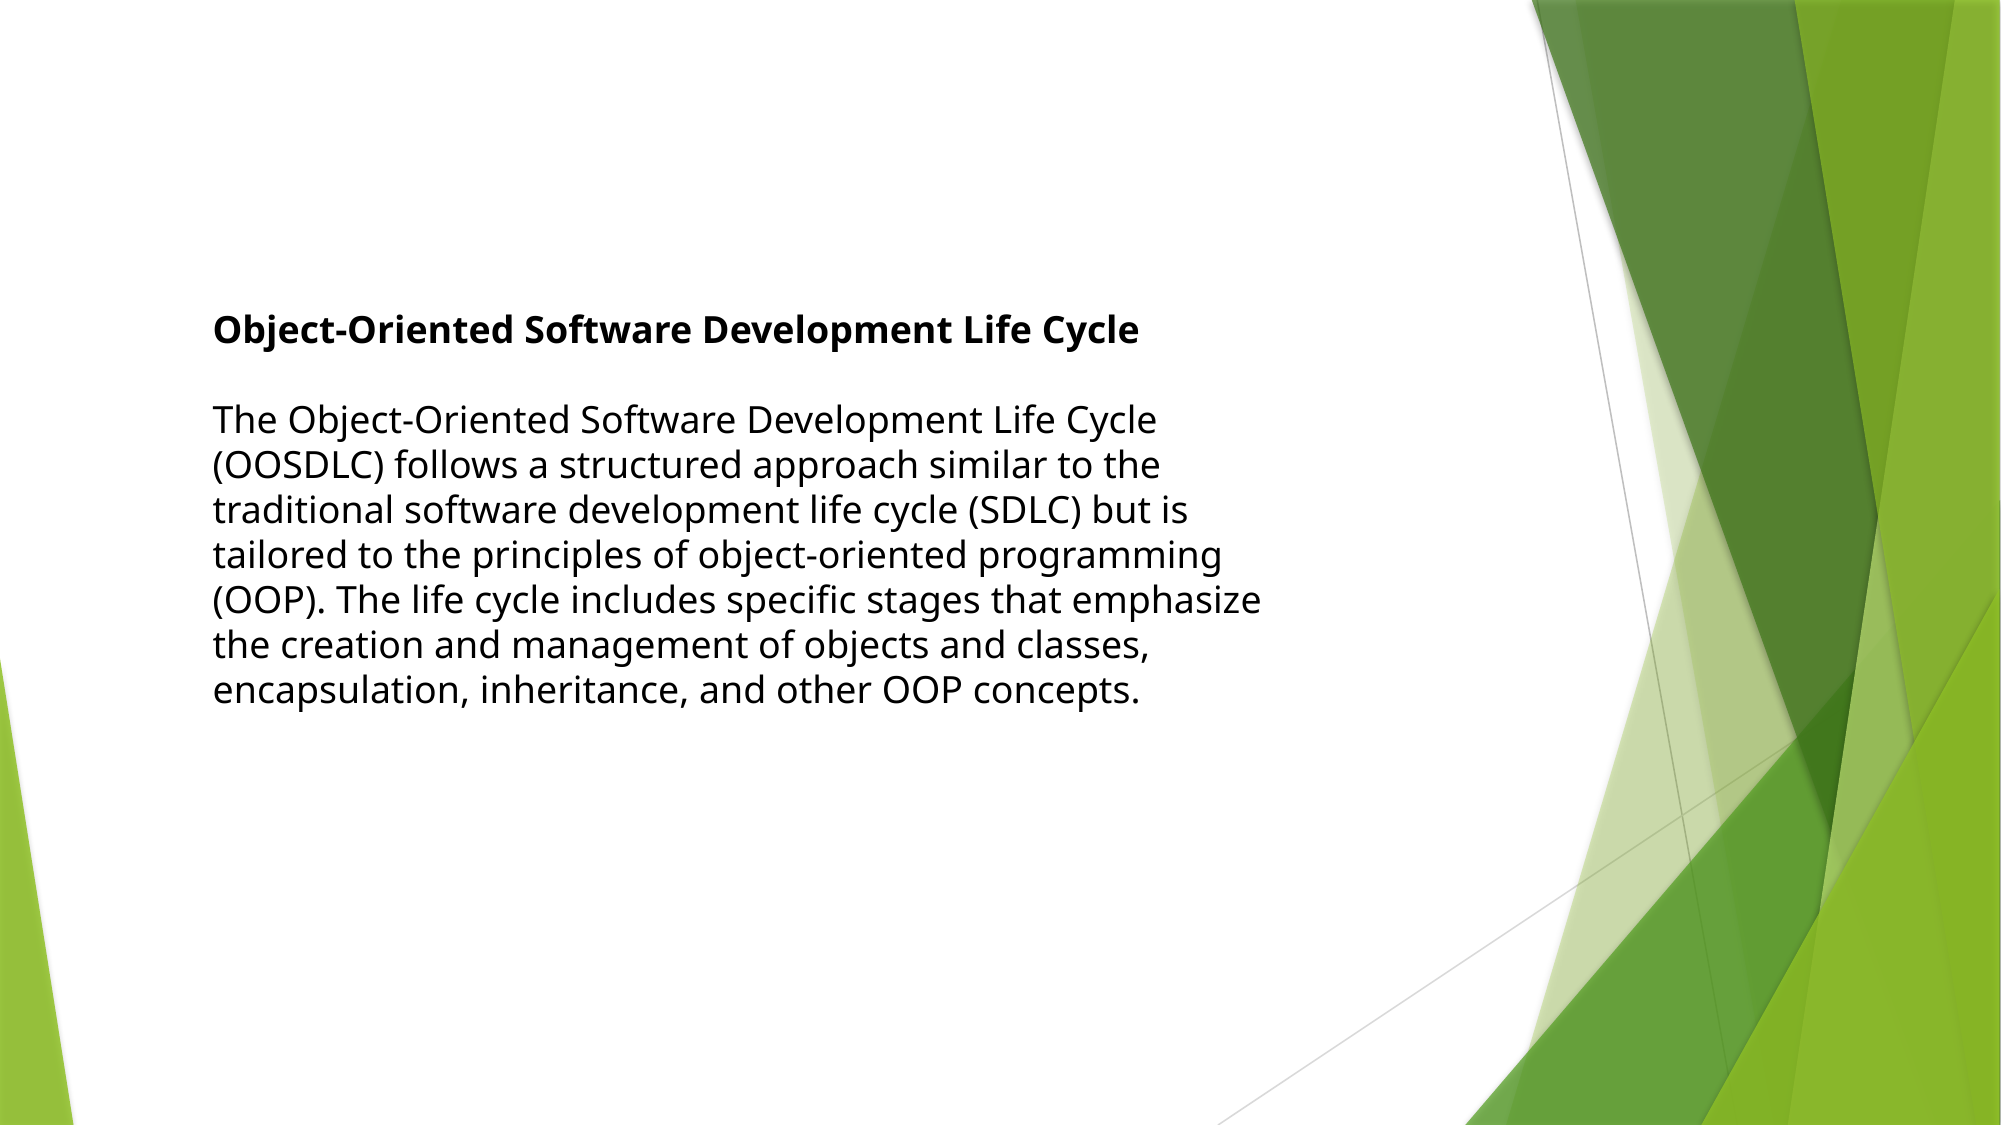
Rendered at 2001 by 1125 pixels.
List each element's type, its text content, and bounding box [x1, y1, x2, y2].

text_box Object-Oriented Software Development Life Cycle The Object-Oriented Software Development Life Cycle (OOSDLC) follows a structured approach similar to the traditional software development life cycle (SDLC) but is tailored to the principles of object-oriented programming (OOP). The life cycle includes specific stages that emphasize the creation and management of objects and classes, encapsulation, inheritance, and other OOP concepts. [198, 298, 1296, 719]
